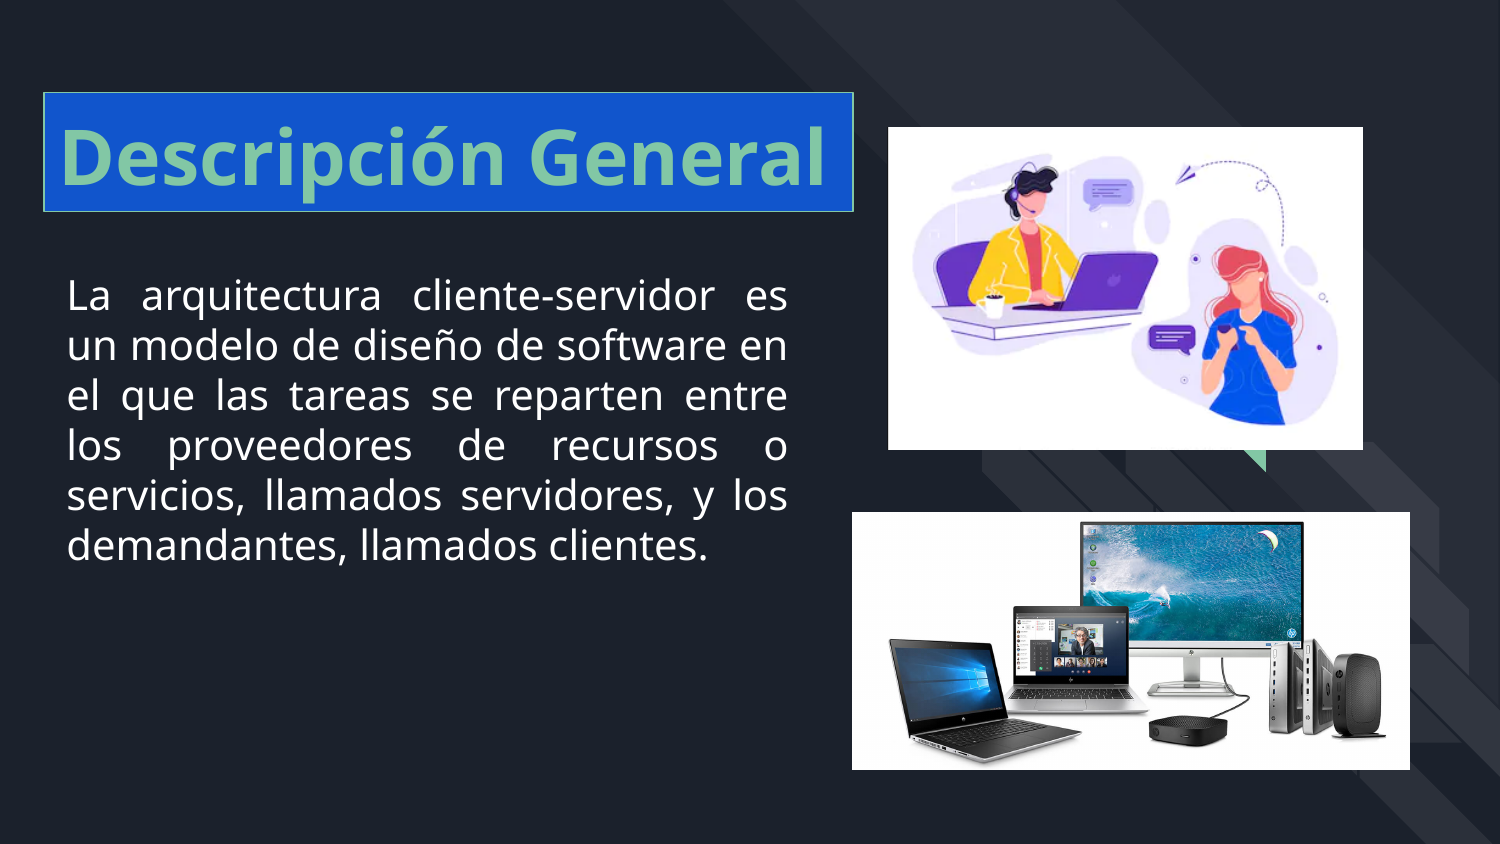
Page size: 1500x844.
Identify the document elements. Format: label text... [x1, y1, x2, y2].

picture [852, 512, 1410, 770]
picture [887, 127, 1363, 450]
title Descripción General [43, 92, 853, 212]
title La arquitectura cliente-servidor es un modelo de diseño de software en el que las tareas se reparten entre los proveedores de recursos o servicios, llamados servidores, y los demandantes, llamados clientes. [51, 212, 804, 686]
